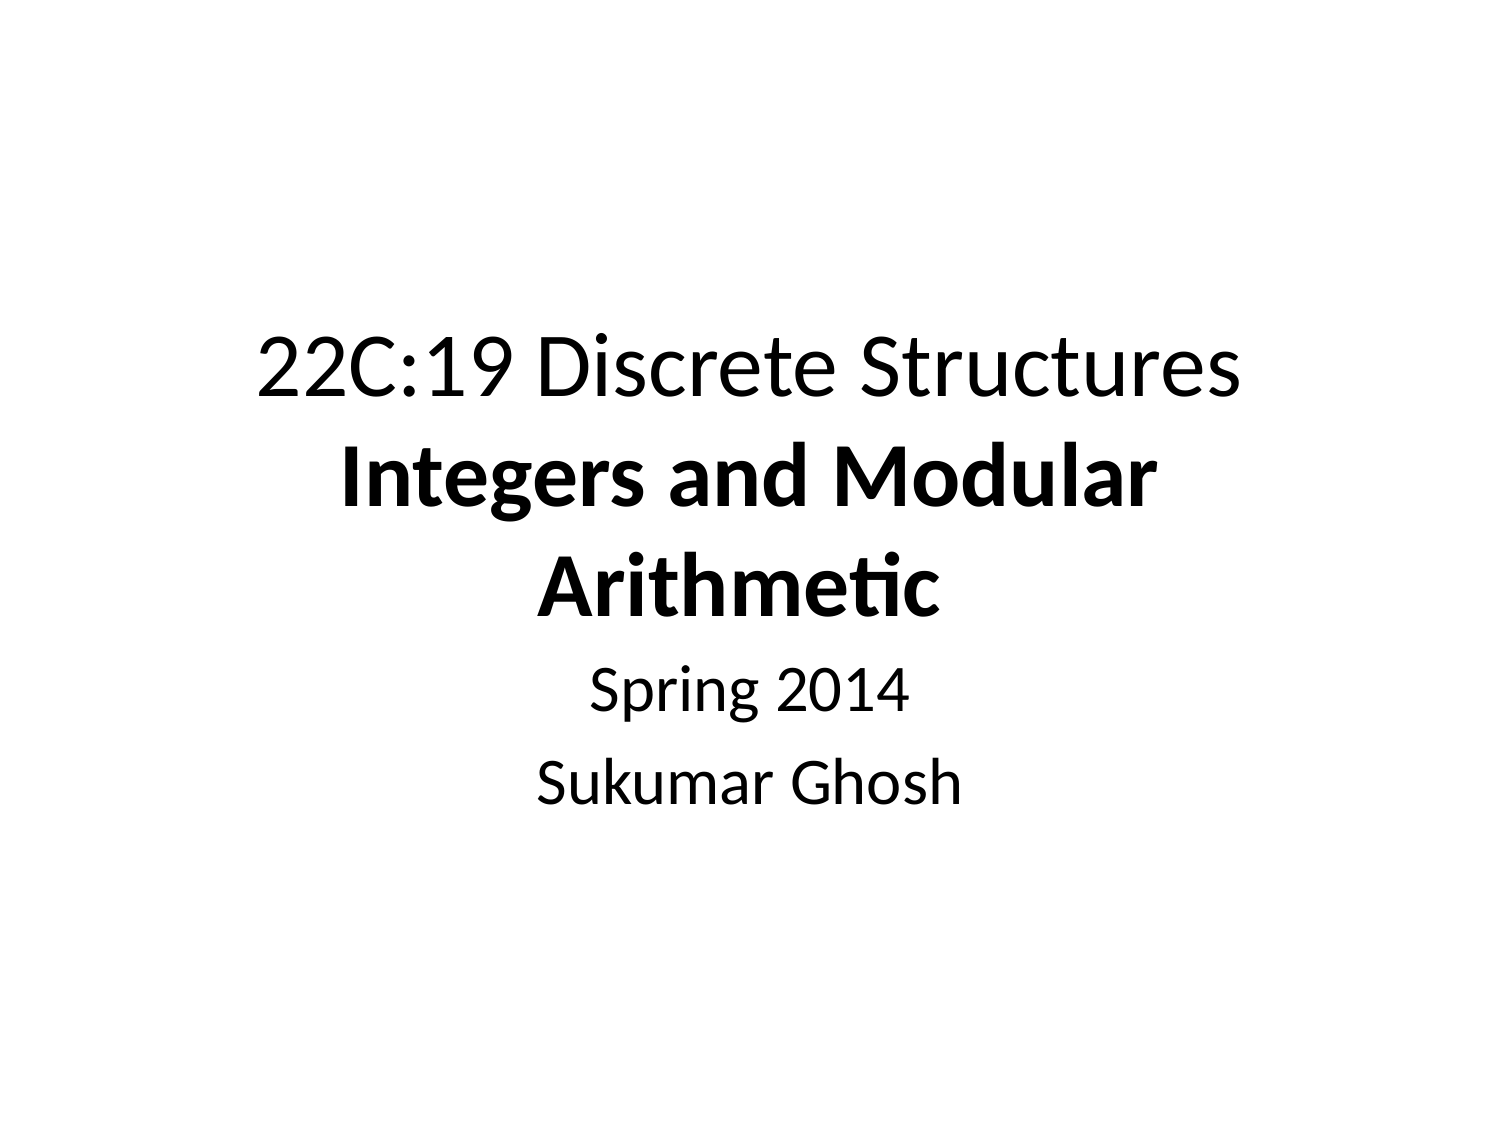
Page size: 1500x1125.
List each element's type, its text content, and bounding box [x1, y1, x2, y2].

subtitle Spring 2014 Sukumar Ghosh [225, 637, 1275, 925]
title 22C:19 Discrete Structures Integers and Modular Arithmetic [112, 349, 1388, 591]
